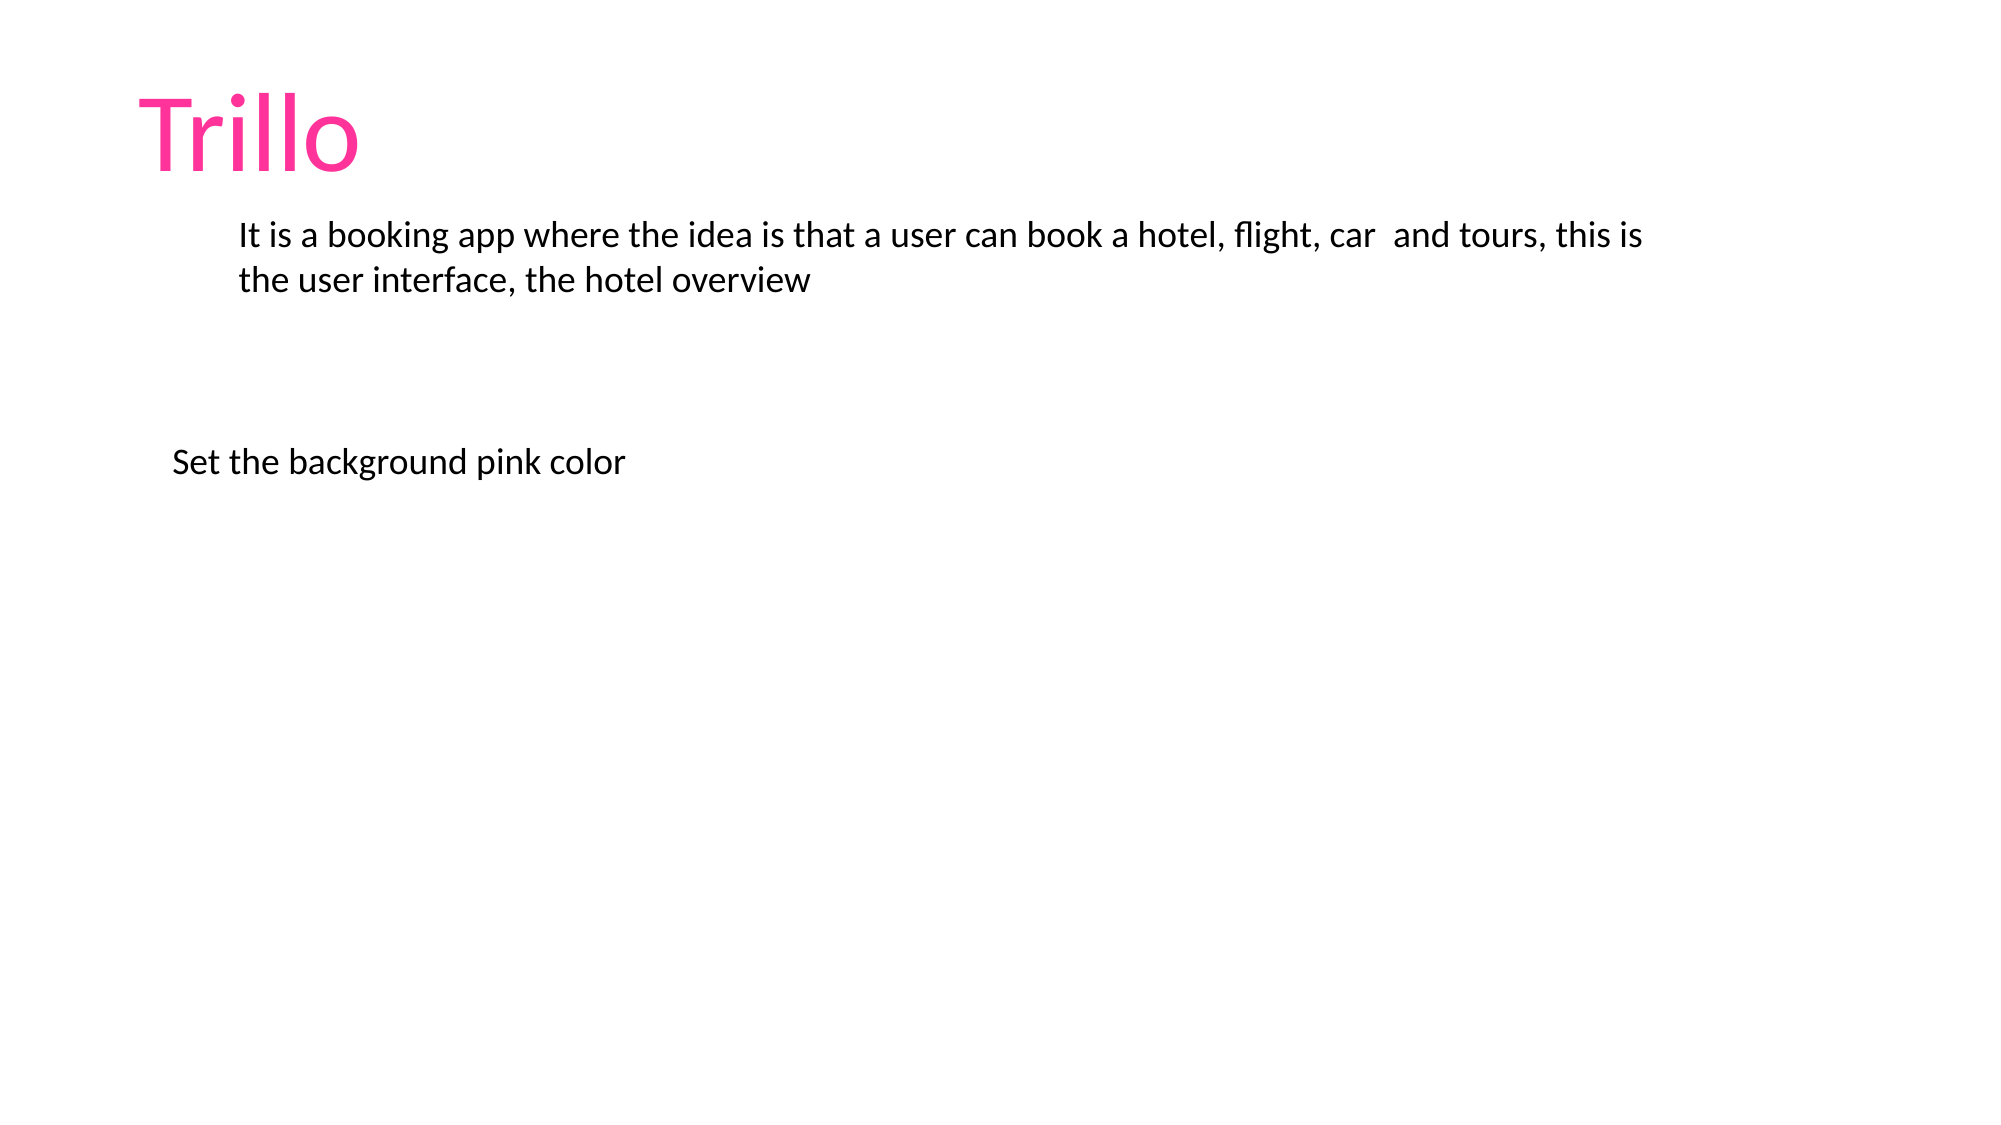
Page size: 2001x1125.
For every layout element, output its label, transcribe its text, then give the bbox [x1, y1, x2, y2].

text_box It is a booking app where the idea is that a user can book a hotel, flight, car and tours, this is the user interface, the hotel overview [223, 203, 1676, 308]
text_box Set the background pink color [157, 430, 642, 490]
text_box Trillo [123, 51, 378, 202]
